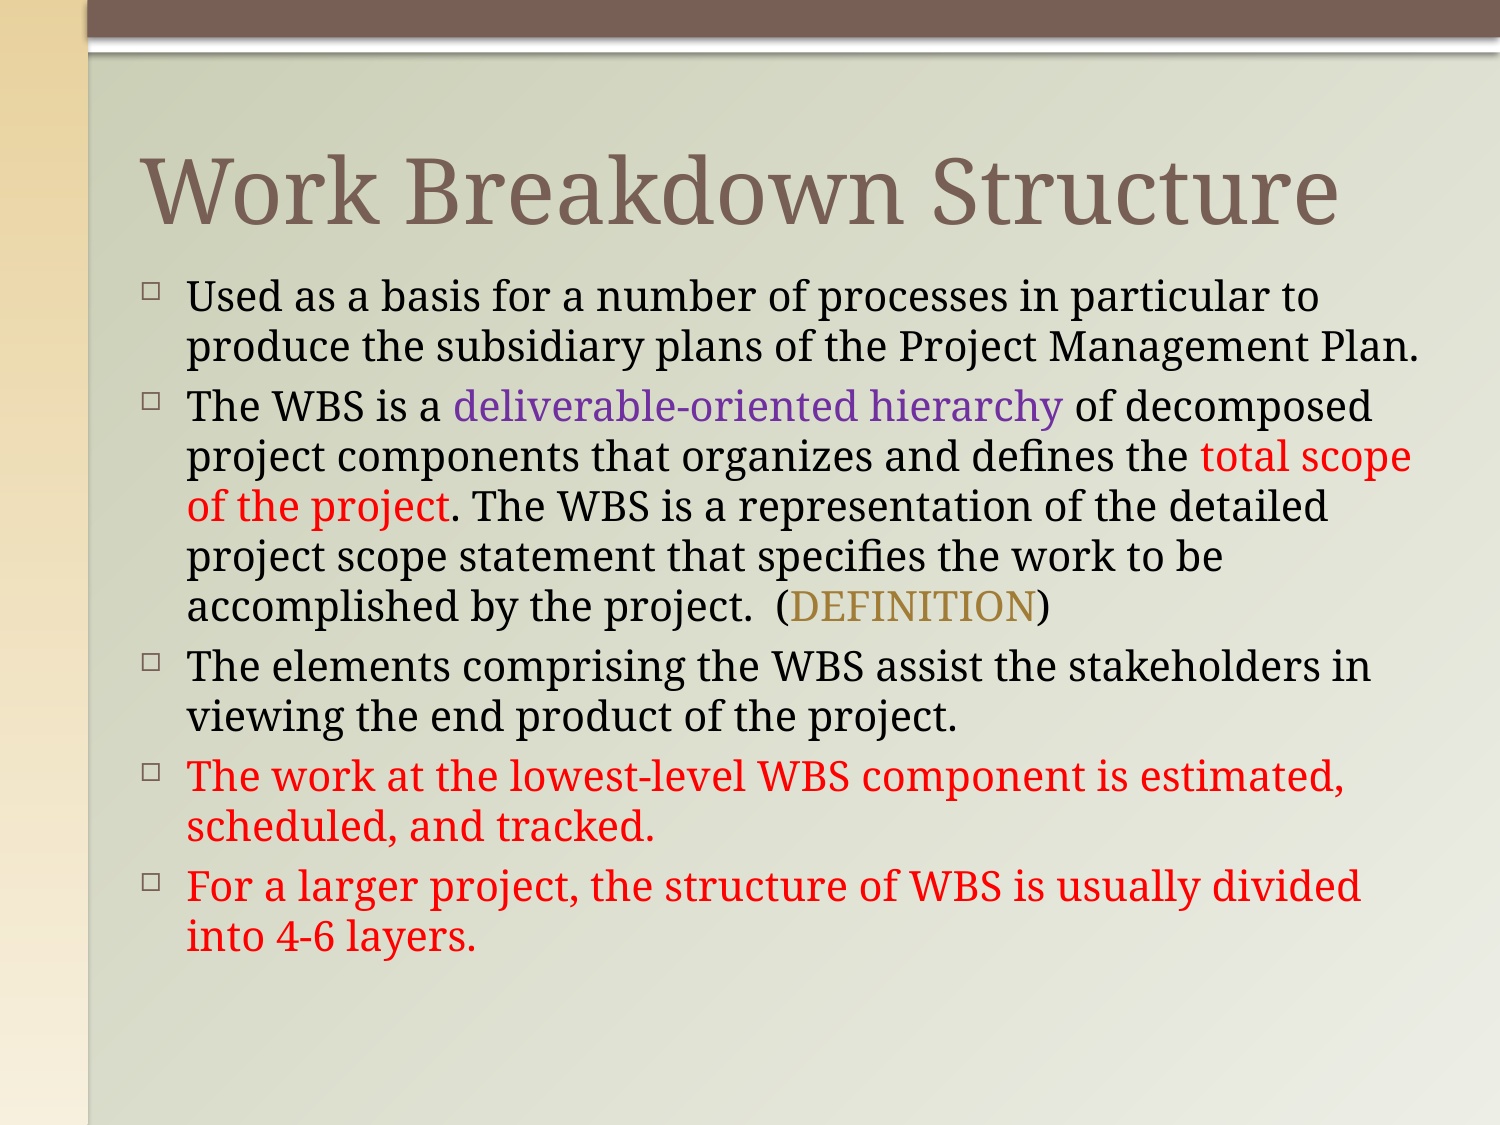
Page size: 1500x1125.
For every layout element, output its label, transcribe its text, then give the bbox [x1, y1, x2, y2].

list Used as a basis for a number of processes in particular to produce the subsidiary plans of the Project Management Plan. The WBS is a deliverable-oriented hierarchy of decomposed project components that organizes and defines the total scope of the project. The WBS is a representation of the detailed project scope statement that specifies the work to be accomplished by the project. (DEFINITION) The elements comprising the WBS assist the stakeholders in viewing the end product of the project. The work at the lowest-level WBS component is estimated, scheduled, and tracked. For a larger project, the structure of WBS is usually divided into 4-6 layers. [125, 262, 1438, 1013]
title Work Breakdown Structure [125, 62, 1438, 250]
